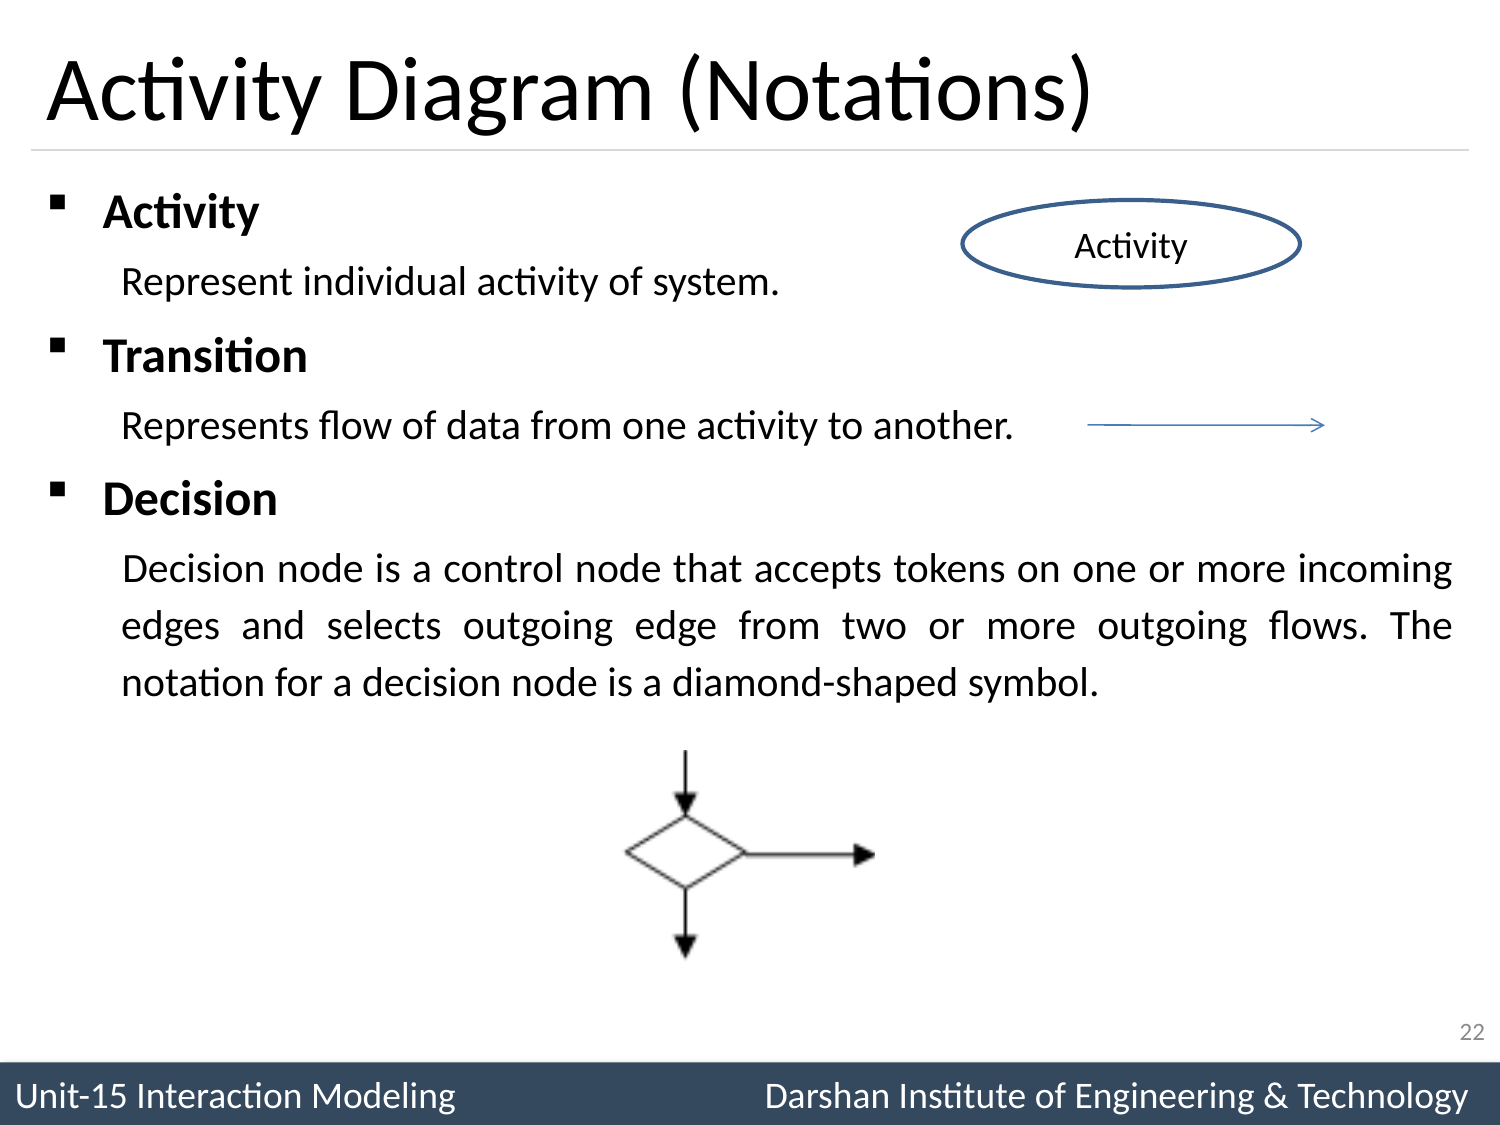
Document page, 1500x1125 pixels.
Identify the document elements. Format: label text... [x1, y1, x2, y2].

text_box Activity [960, 197, 1303, 290]
list Activity Represent individual activity of system. Transition Represents flow of data from one activity to another. Decision Decision node is a control node that accepts tokens on one or more incoming edges and selects outgoing edge from two or more outgoing flows. The notation for a decision node is a diamond-shaped symbol. [31, 162, 1469, 1038]
title Activity Diagram (Notations) [31, 17, 1469, 150]
slide_number 22 [1149, 999, 1500, 1060]
picture [599, 749, 876, 965]
